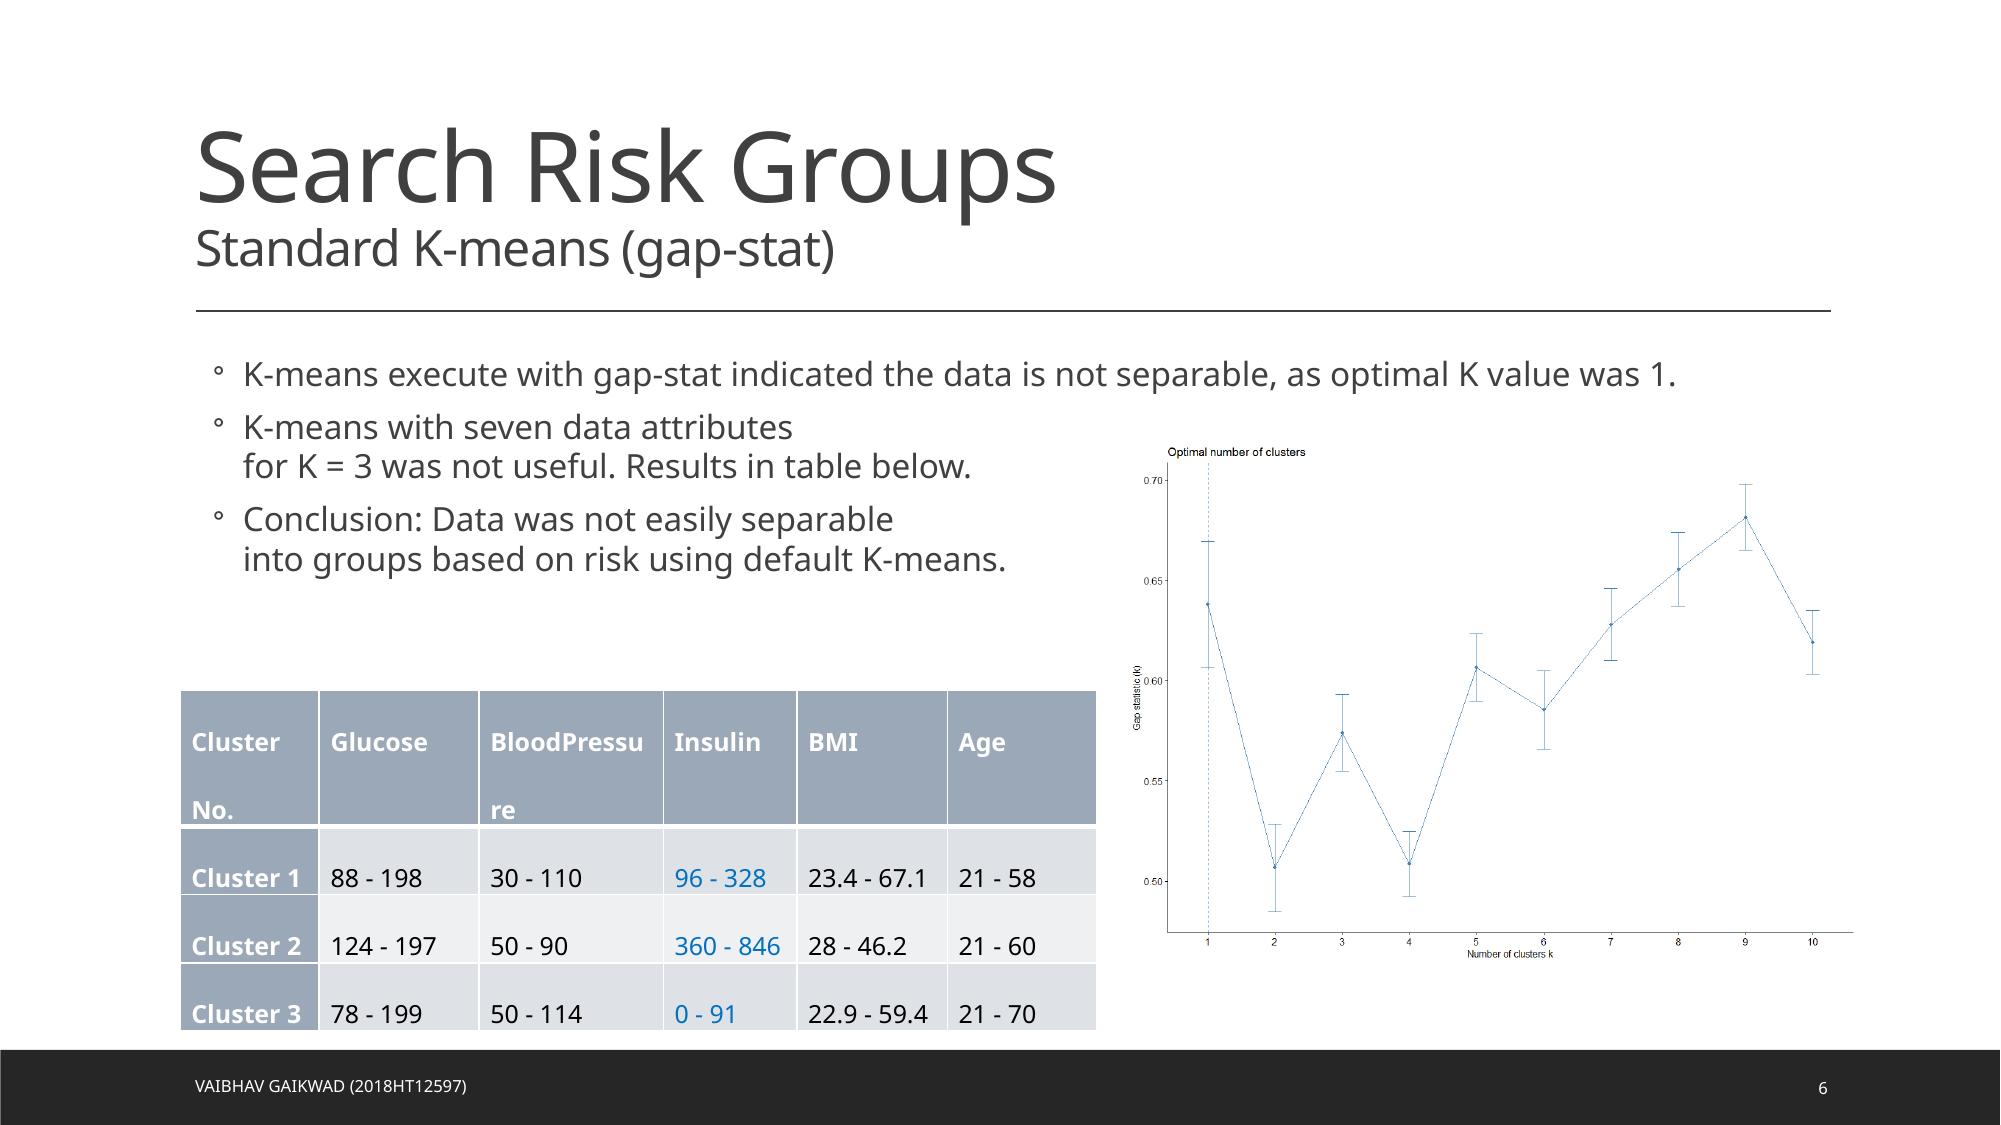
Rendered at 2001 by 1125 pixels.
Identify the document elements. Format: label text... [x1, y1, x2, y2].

table_cell Cluster 2 [181, 895, 318, 962]
table_cell Cluster 1 [181, 829, 318, 894]
table_cell 21 - 60 [948, 895, 1096, 962]
table_header BloodPressure [480, 691, 663, 824]
table_cell 360 - 846 [664, 895, 796, 962]
table_cell 124 - 197 [320, 895, 478, 962]
table_cell 21 - 58 [948, 829, 1096, 894]
table_cell 21 - 70 [948, 964, 1096, 1030]
footer Vaibhav Gaikwad (2018HT12597) [180, 1057, 1299, 1118]
table_header Cluster No. [181, 691, 318, 824]
table_header BMI [798, 691, 947, 824]
table_cell Cluster 3 [181, 964, 318, 1030]
table_cell 78 - 199 [320, 964, 478, 1030]
title Search Risk Groups Standard K-means (gap-stat) [180, 47, 1830, 285]
table_cell 23.4 - 67.1 [798, 829, 947, 894]
table_cell 30 - 110 [480, 829, 663, 894]
table_cell 88 - 198 [320, 829, 478, 894]
table_header Glucose [320, 691, 478, 824]
table_cell 50 - 90 [480, 895, 663, 962]
table_header Insulin [664, 691, 796, 824]
table_cell 50 - 114 [480, 964, 663, 1030]
slide_number 6 [1803, 1057, 1932, 1118]
table_cell 28 - 46.2 [798, 895, 947, 962]
table_cell 22.9 - 59.4 [798, 964, 947, 1030]
picture [1126, 441, 1859, 964]
table_cell 96 - 328 [664, 829, 796, 894]
list K-means execute with gap-stat indicated the data is not separable, as optimal K value was 1. K-means with seven data attributes for K = 3 was not useful. Results in table below. Conclusion: Data was not easily separable into groups based on risk using default K-means. [180, 345, 1830, 963]
table_cell 0 - 91 [664, 964, 796, 1030]
table_header Age [948, 691, 1096, 824]
